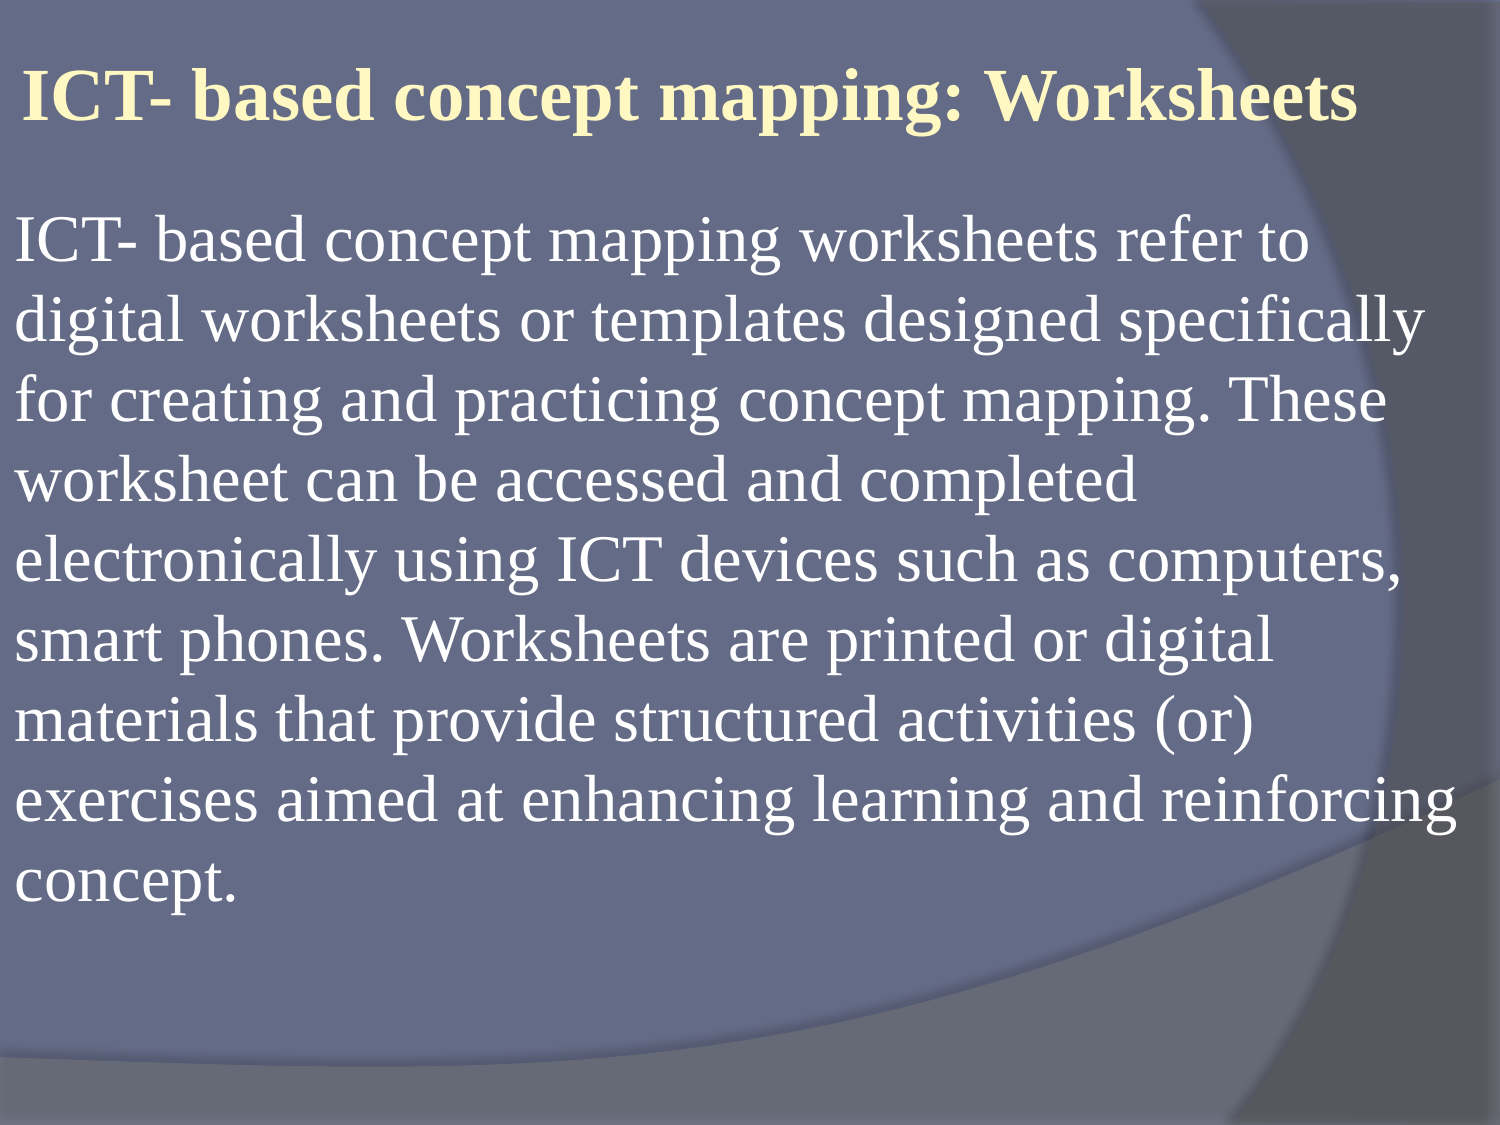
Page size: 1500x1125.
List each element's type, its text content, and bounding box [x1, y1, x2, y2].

text_box ICT- based concept mapping worksheets refer to digital worksheets or templates designed specifically for creating and practicing concept mapping. These worksheet can be accessed and completed electronically using ICT devices such as computers, smart phones. Worksheets are printed or digital materials that provide structured activities (or) exercises aimed at enhancing learning and reinforcing concept. [0, 187, 1500, 922]
text_box ICT- based concept mapping: Worksheets [6, 37, 1375, 143]
